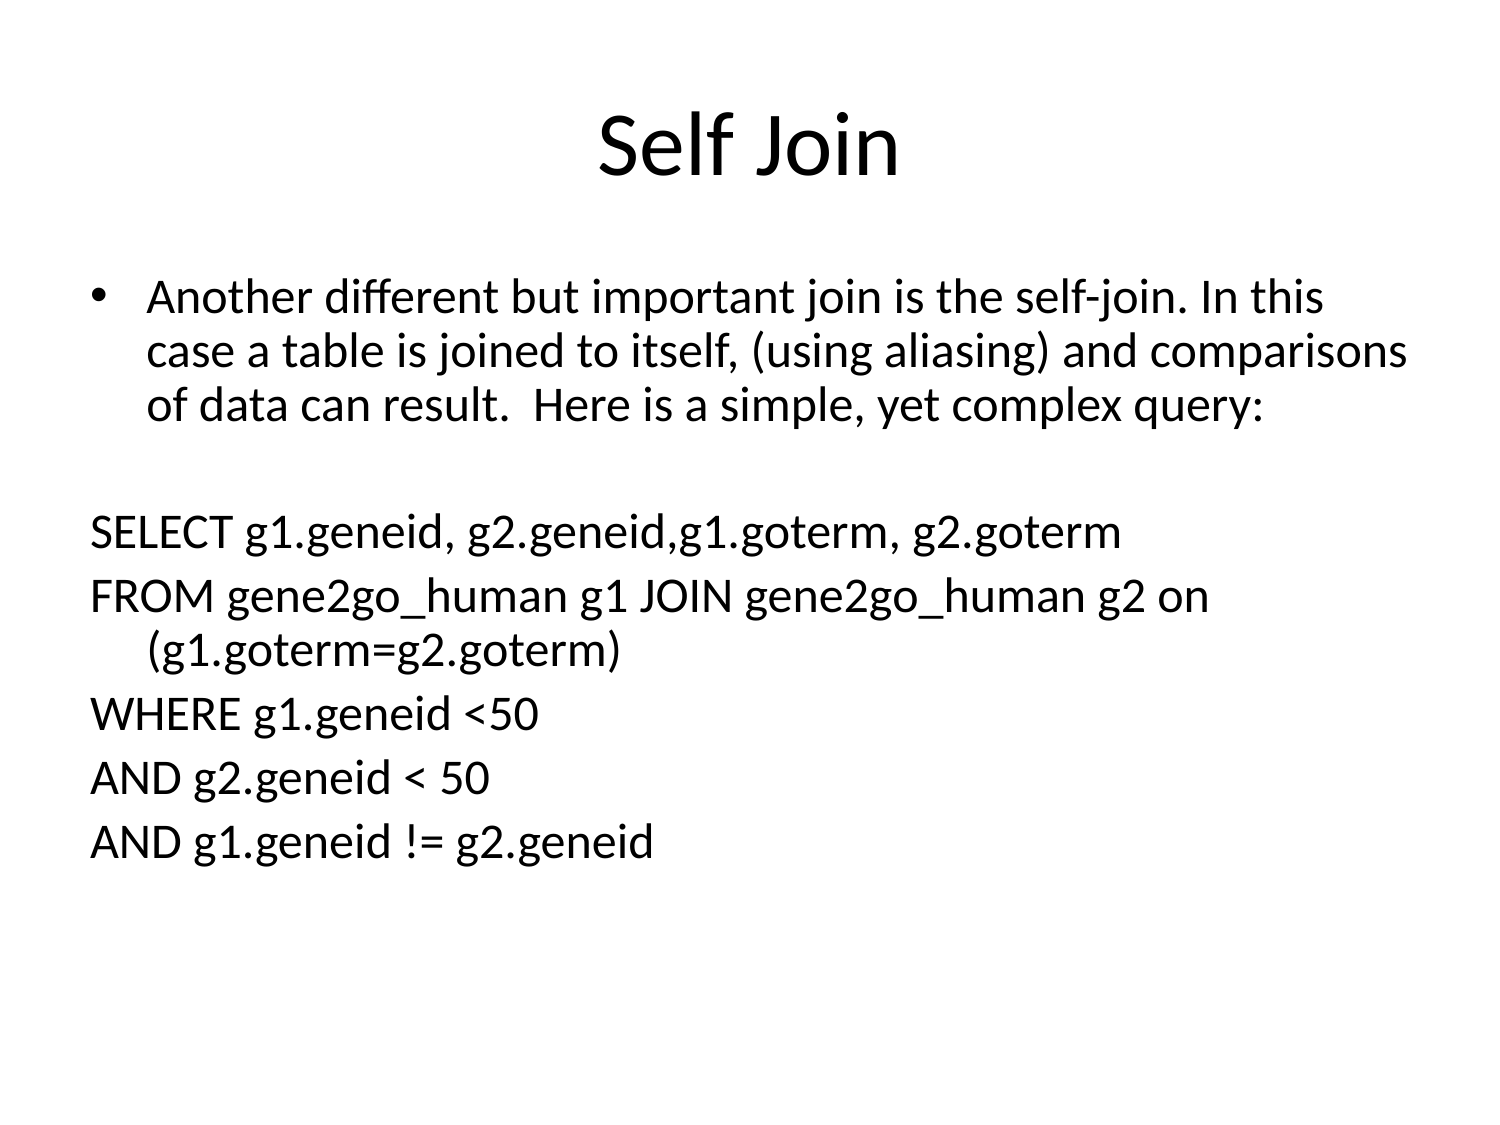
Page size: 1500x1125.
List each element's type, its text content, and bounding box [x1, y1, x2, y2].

title Self Join [75, 45, 1425, 233]
list Another different but important join is the self-join. In this case a table is joined to itself, (using aliasing) and comparisons of data can result. Here is a simple, yet complex query: SELECT g1.geneid, g2.geneid,g1.goterm, g2.goterm FROM gene2go_human g1 JOIN gene2go_human g2 on (g1.goterm=g2.goterm) WHERE g1.geneid <50 AND g2.geneid < 50 AND g1.geneid != g2.geneid [75, 262, 1425, 1005]
